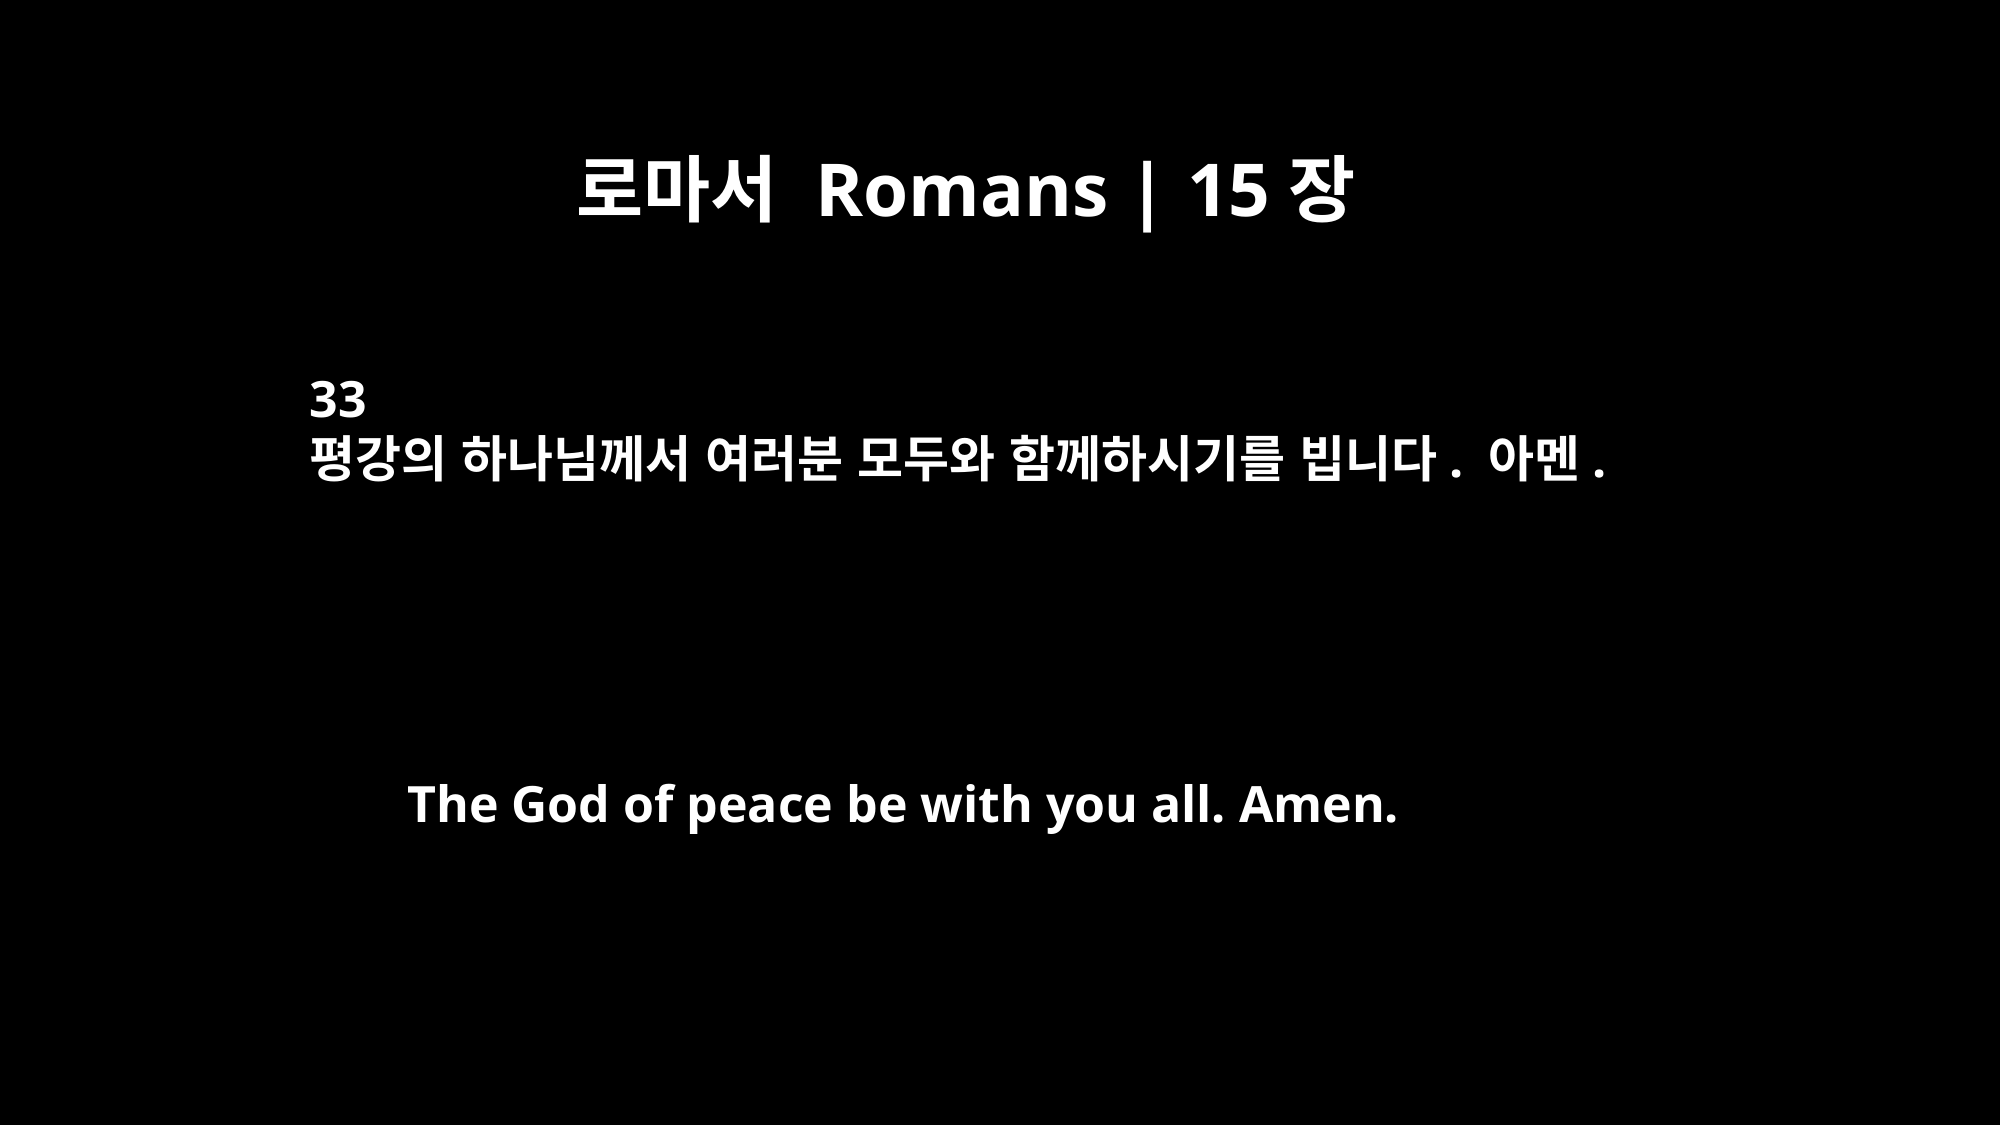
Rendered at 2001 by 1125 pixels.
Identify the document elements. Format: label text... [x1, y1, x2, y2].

text_box 로마서 Romans | 15장 [561, 136, 1371, 239]
text_box The God of peace be with you all. Amen. [392, 764, 1415, 840]
text_box 33 평강의 하나님께서 여러분 모두와 함께하시기를 빕니다. 아멘. [294, 359, 1623, 495]
